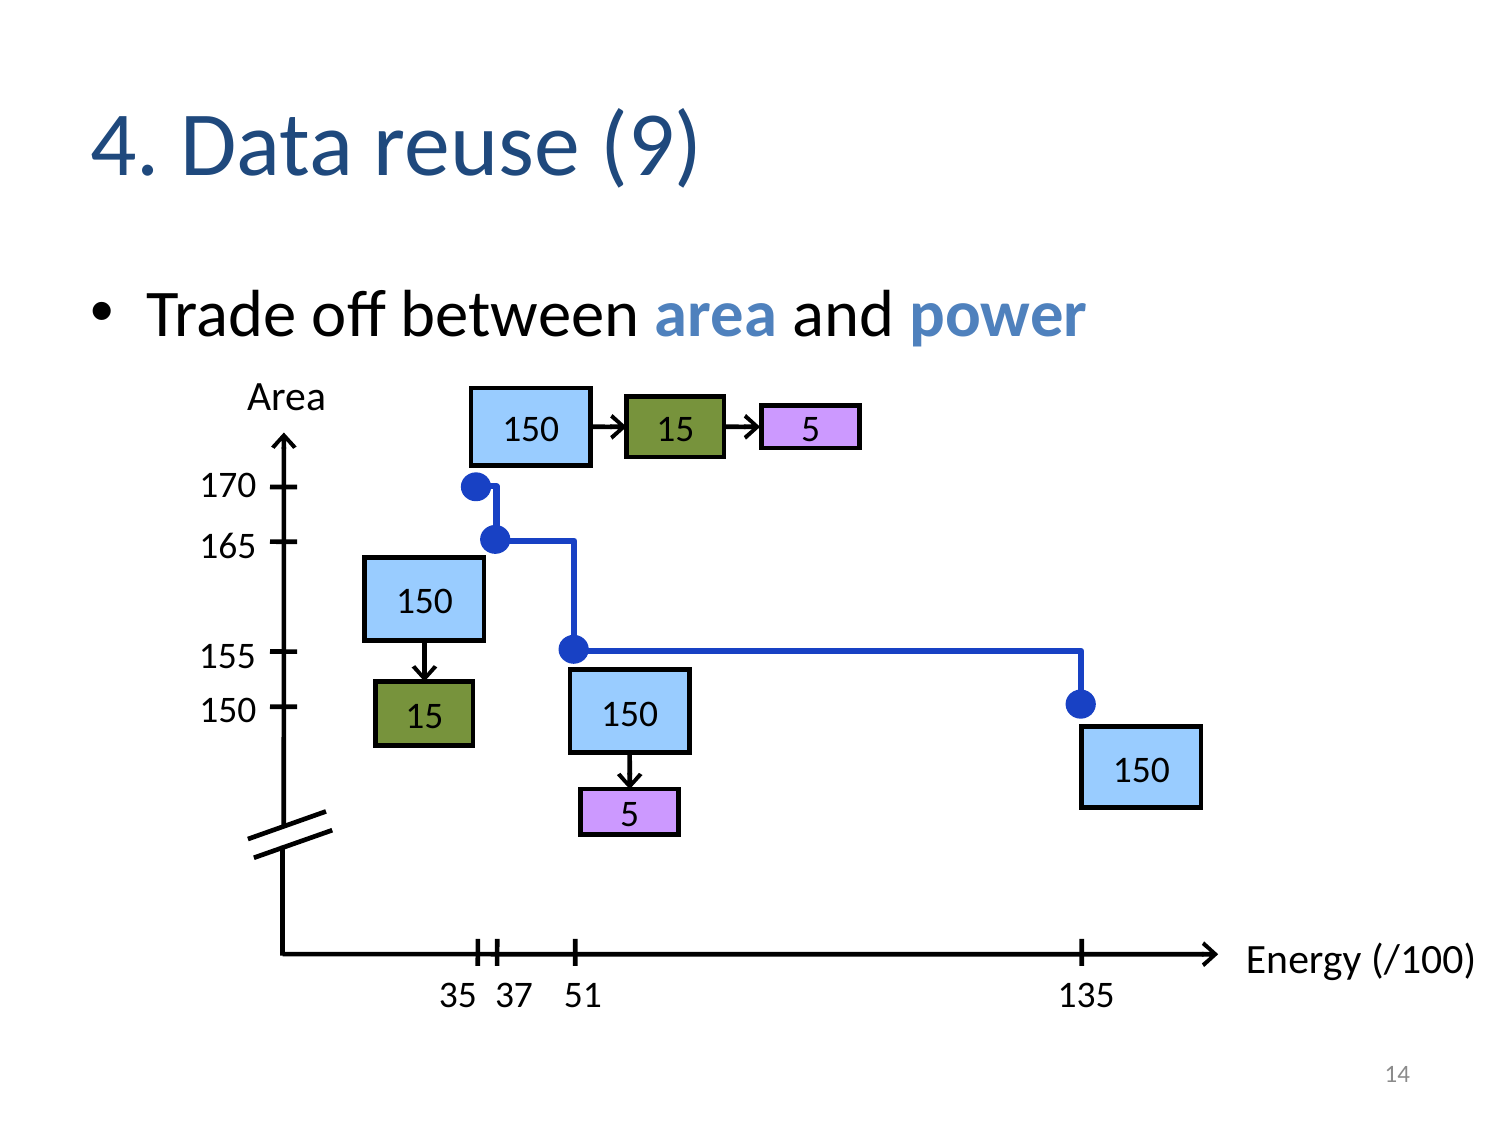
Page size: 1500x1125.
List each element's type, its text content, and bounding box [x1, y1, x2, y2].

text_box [180, 361, 1494, 1024]
list Trade off between area and power [75, 262, 1425, 1005]
slide_number 14 [1074, 1042, 1425, 1103]
title 4. Data reuse (9) [75, 45, 1425, 233]
